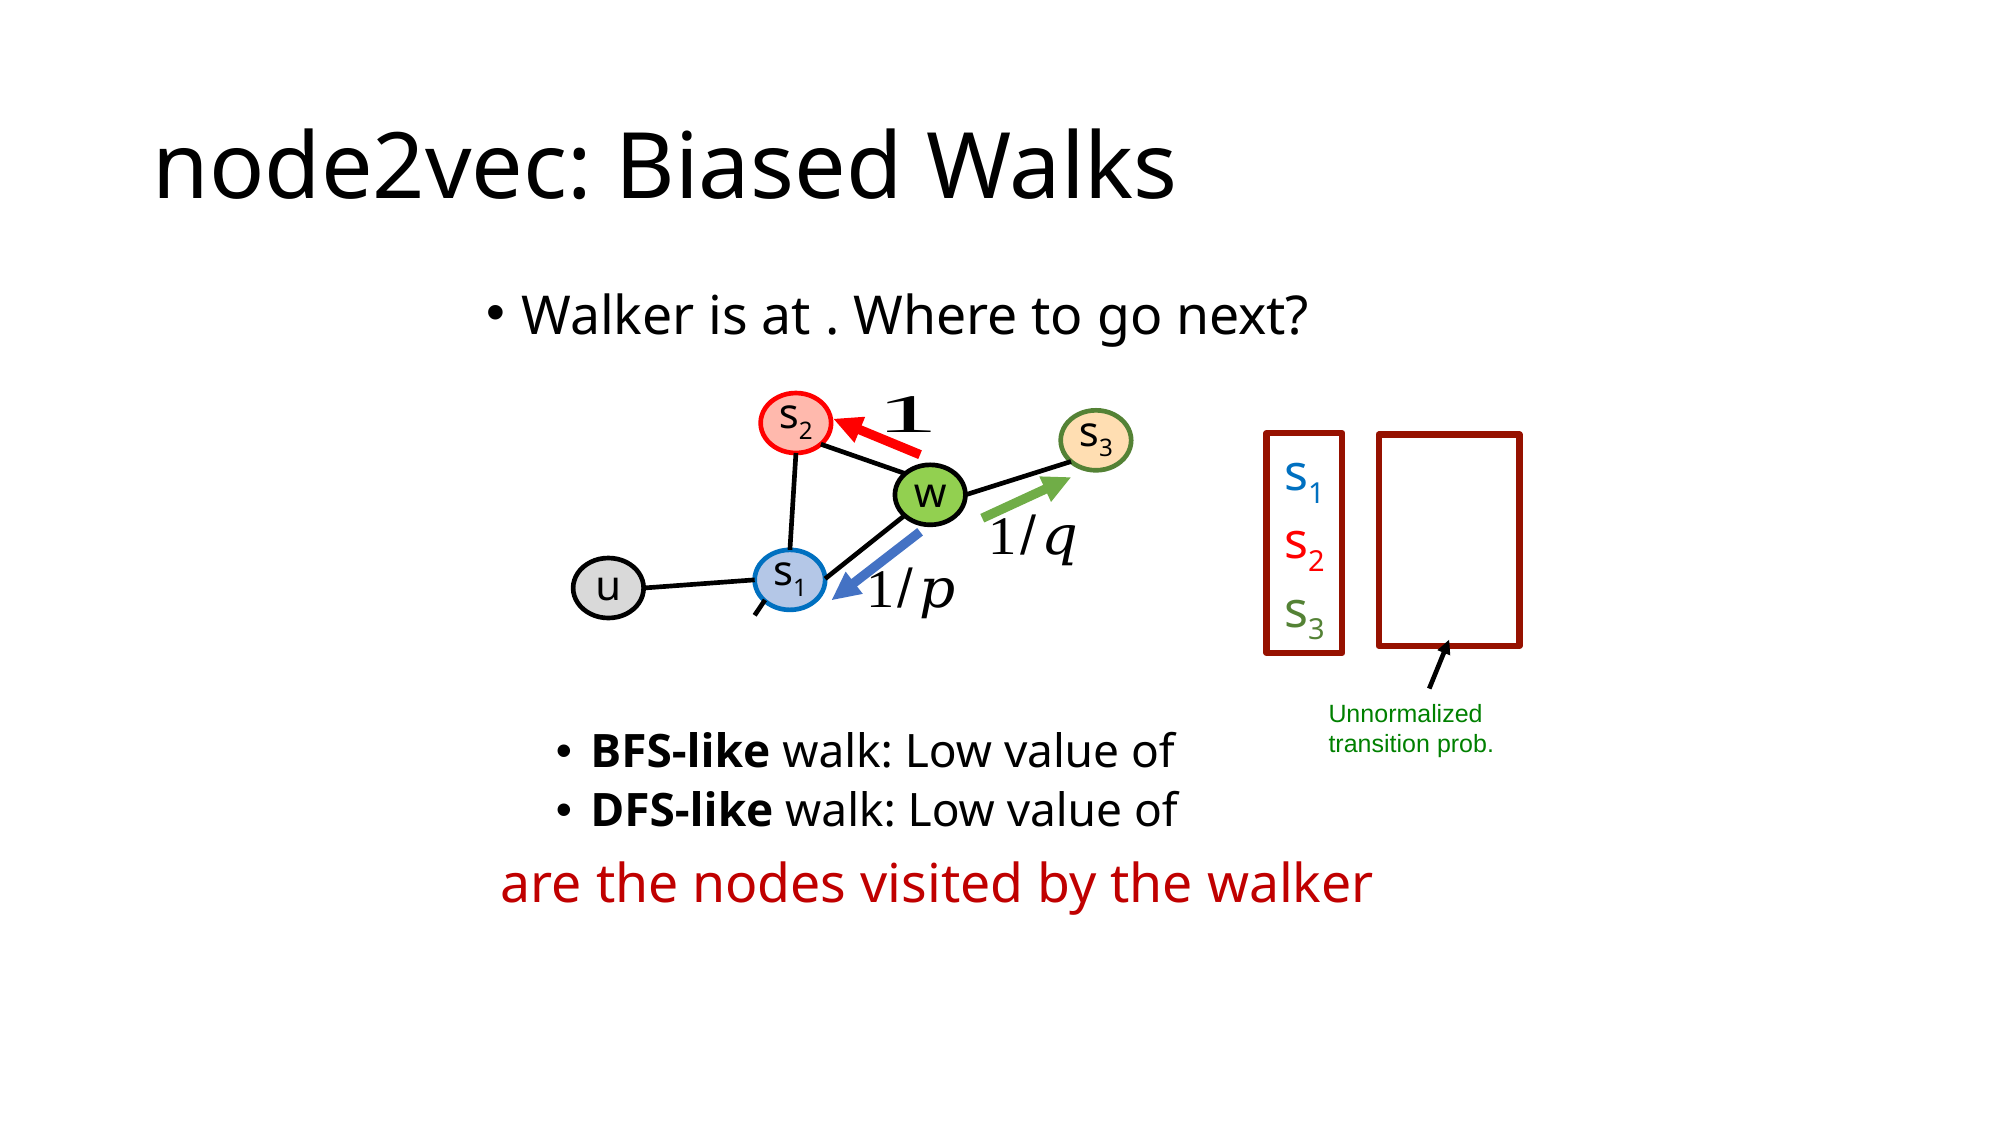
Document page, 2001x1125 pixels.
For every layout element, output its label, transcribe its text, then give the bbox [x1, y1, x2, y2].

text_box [982, 495, 1071, 519]
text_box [754, 599, 766, 616]
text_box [831, 531, 921, 600]
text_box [820, 444, 906, 474]
text_box s3 [1059, 409, 1133, 472]
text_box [1429, 639, 1450, 689]
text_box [833, 418, 920, 455]
text_box s2 [759, 391, 833, 454]
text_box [643, 579, 755, 588]
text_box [789, 452, 796, 550]
text_box Unnormalized transition prob. [1313, 690, 1510, 765]
text_box u [572, 556, 645, 620]
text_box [965, 461, 1071, 495]
text_box w [893, 463, 967, 526]
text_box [825, 514, 906, 579]
text_box s1 [753, 548, 827, 611]
text_box s1 s2 s3 [1266, 433, 1343, 653]
title node2vec: Biased Walks [137, 59, 1863, 278]
